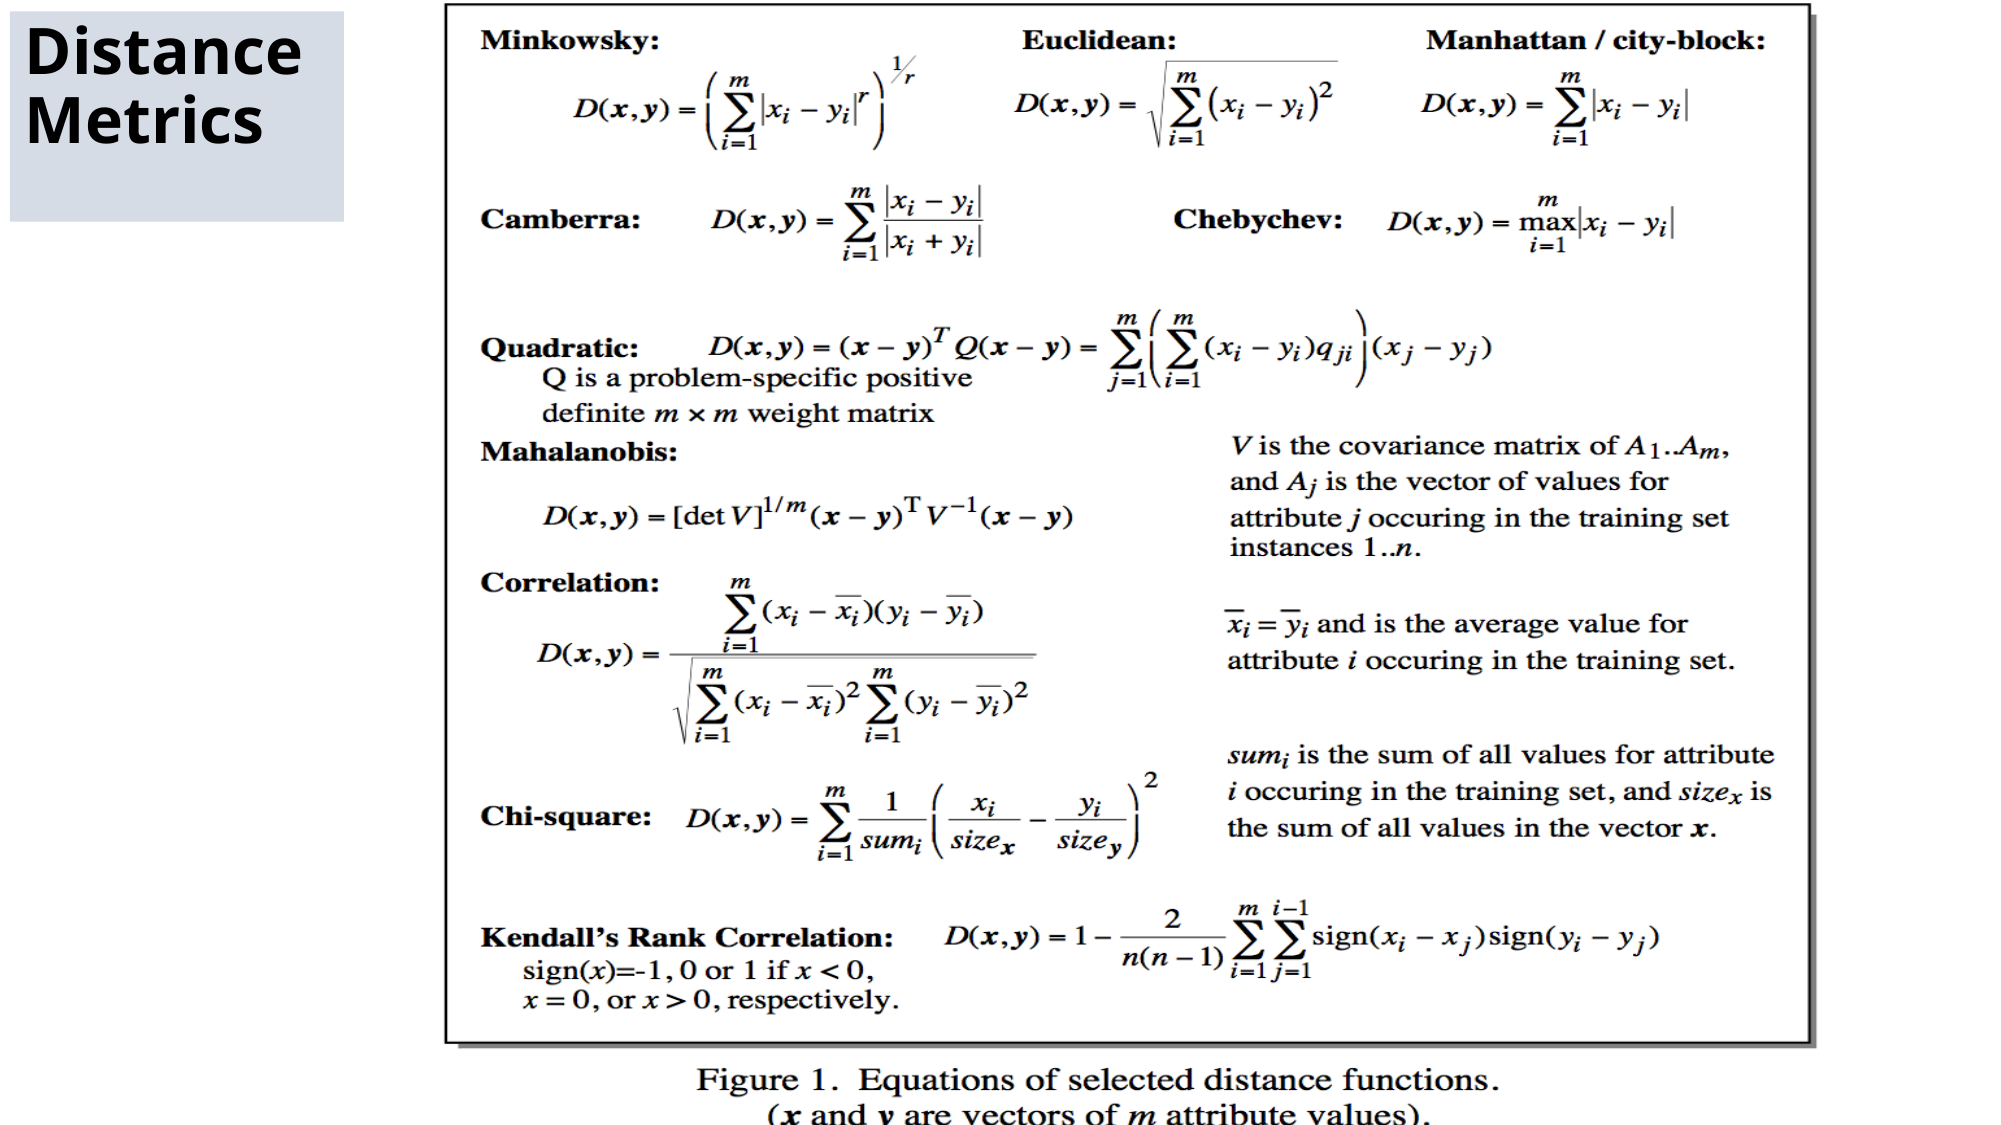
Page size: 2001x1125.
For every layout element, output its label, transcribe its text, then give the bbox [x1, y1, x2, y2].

title Distance Metrics [9, 11, 344, 222]
picture [437, 1, 1824, 1125]
